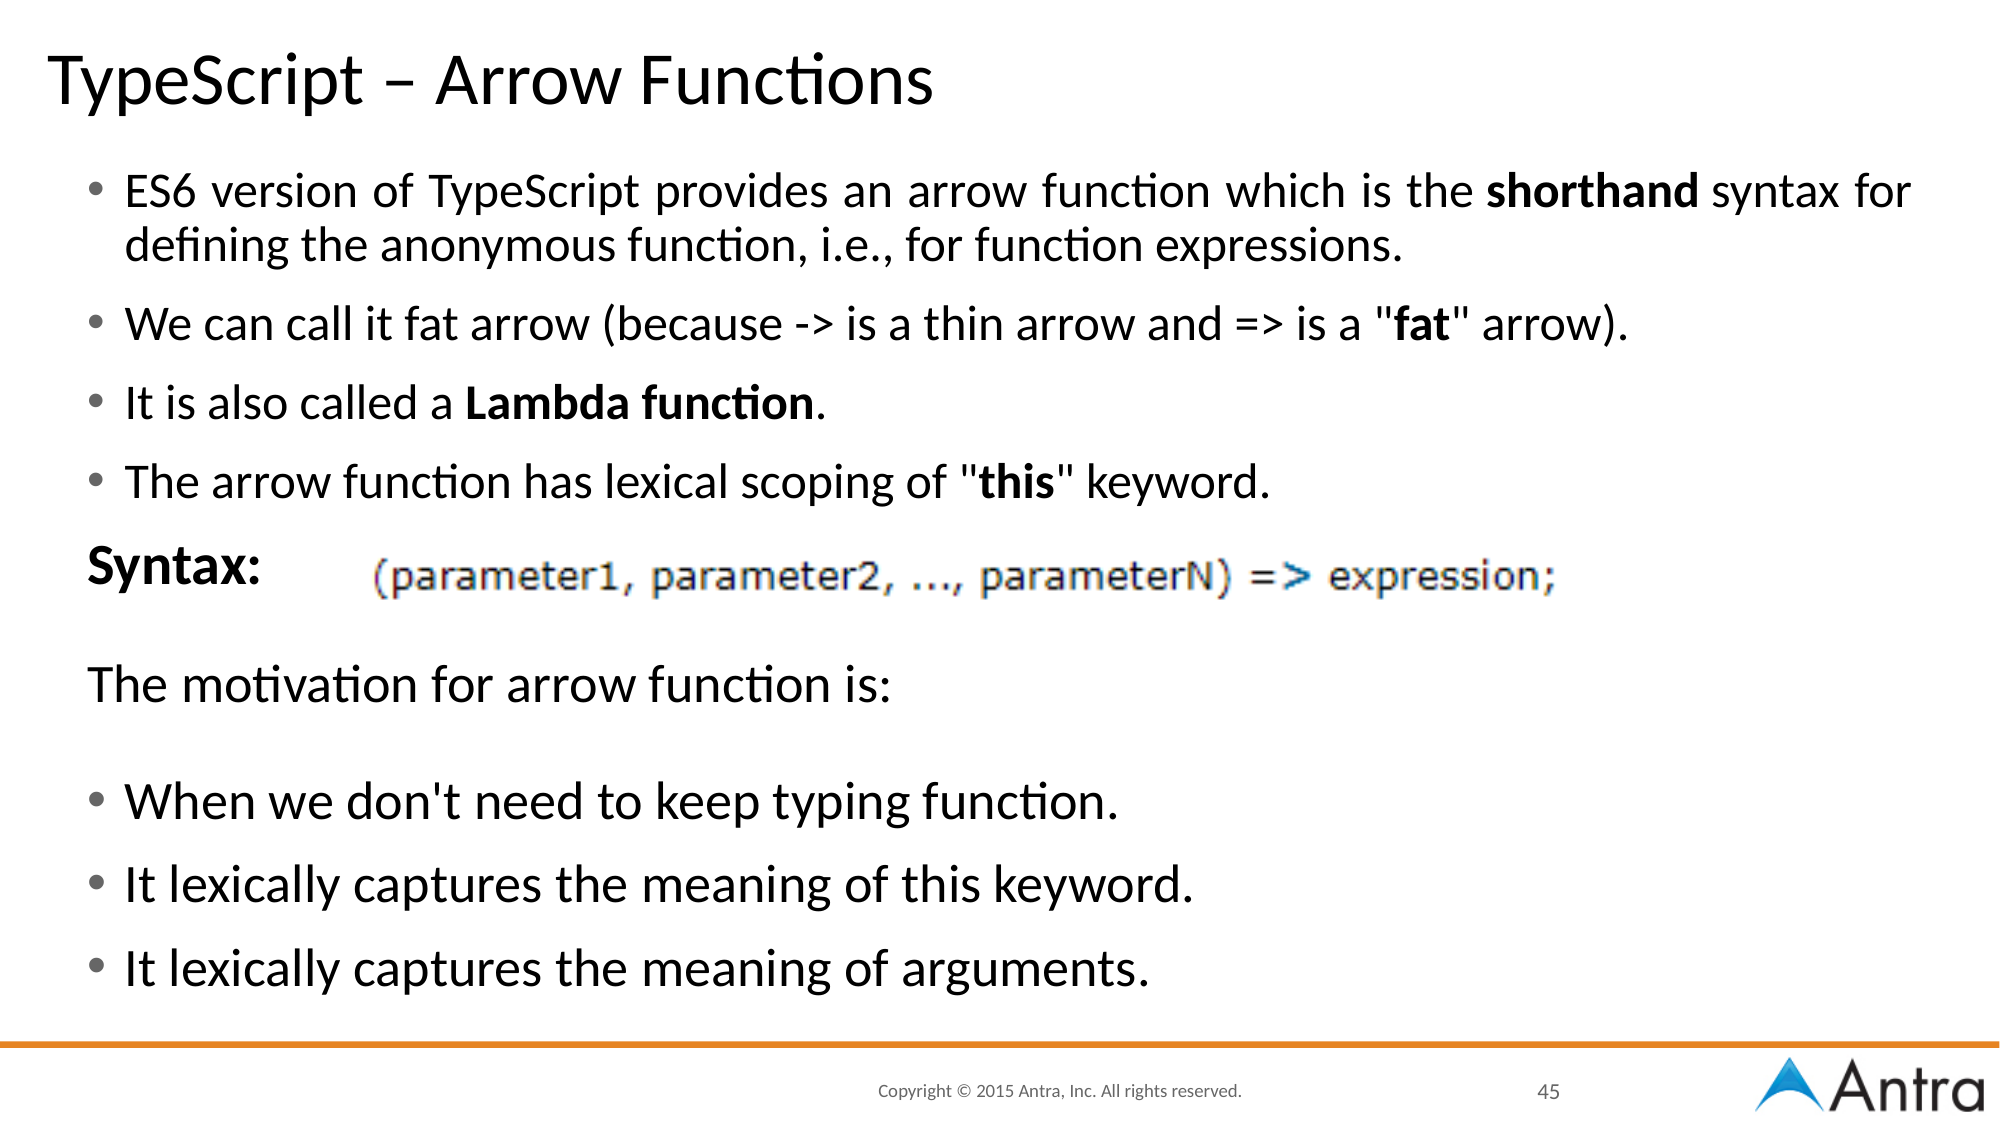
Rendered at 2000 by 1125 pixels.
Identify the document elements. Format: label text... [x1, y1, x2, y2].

title TypeScript – Arrow Functions [47, 55, 1872, 119]
slide_number 45 [1498, 1075, 1561, 1106]
picture [358, 538, 1600, 631]
picture [1744, 1048, 1994, 1122]
list ES6 version of TypeScript provides an arrow function which is the shorthand syntax for defining the anonymous function, i.e., for function expressions. We can call it fat arrow (because -> is a thin arrow and => is a "fat" arrow). It is also called a Lambda function. The arrow function has lexical scoping of "this" keyword. Syntax: The motivation for arrow function is: When we don't need to keep typing function. It lexically captures the meaning of this keyword. It lexically captures the meaning of arguments. [87, 164, 1913, 890]
